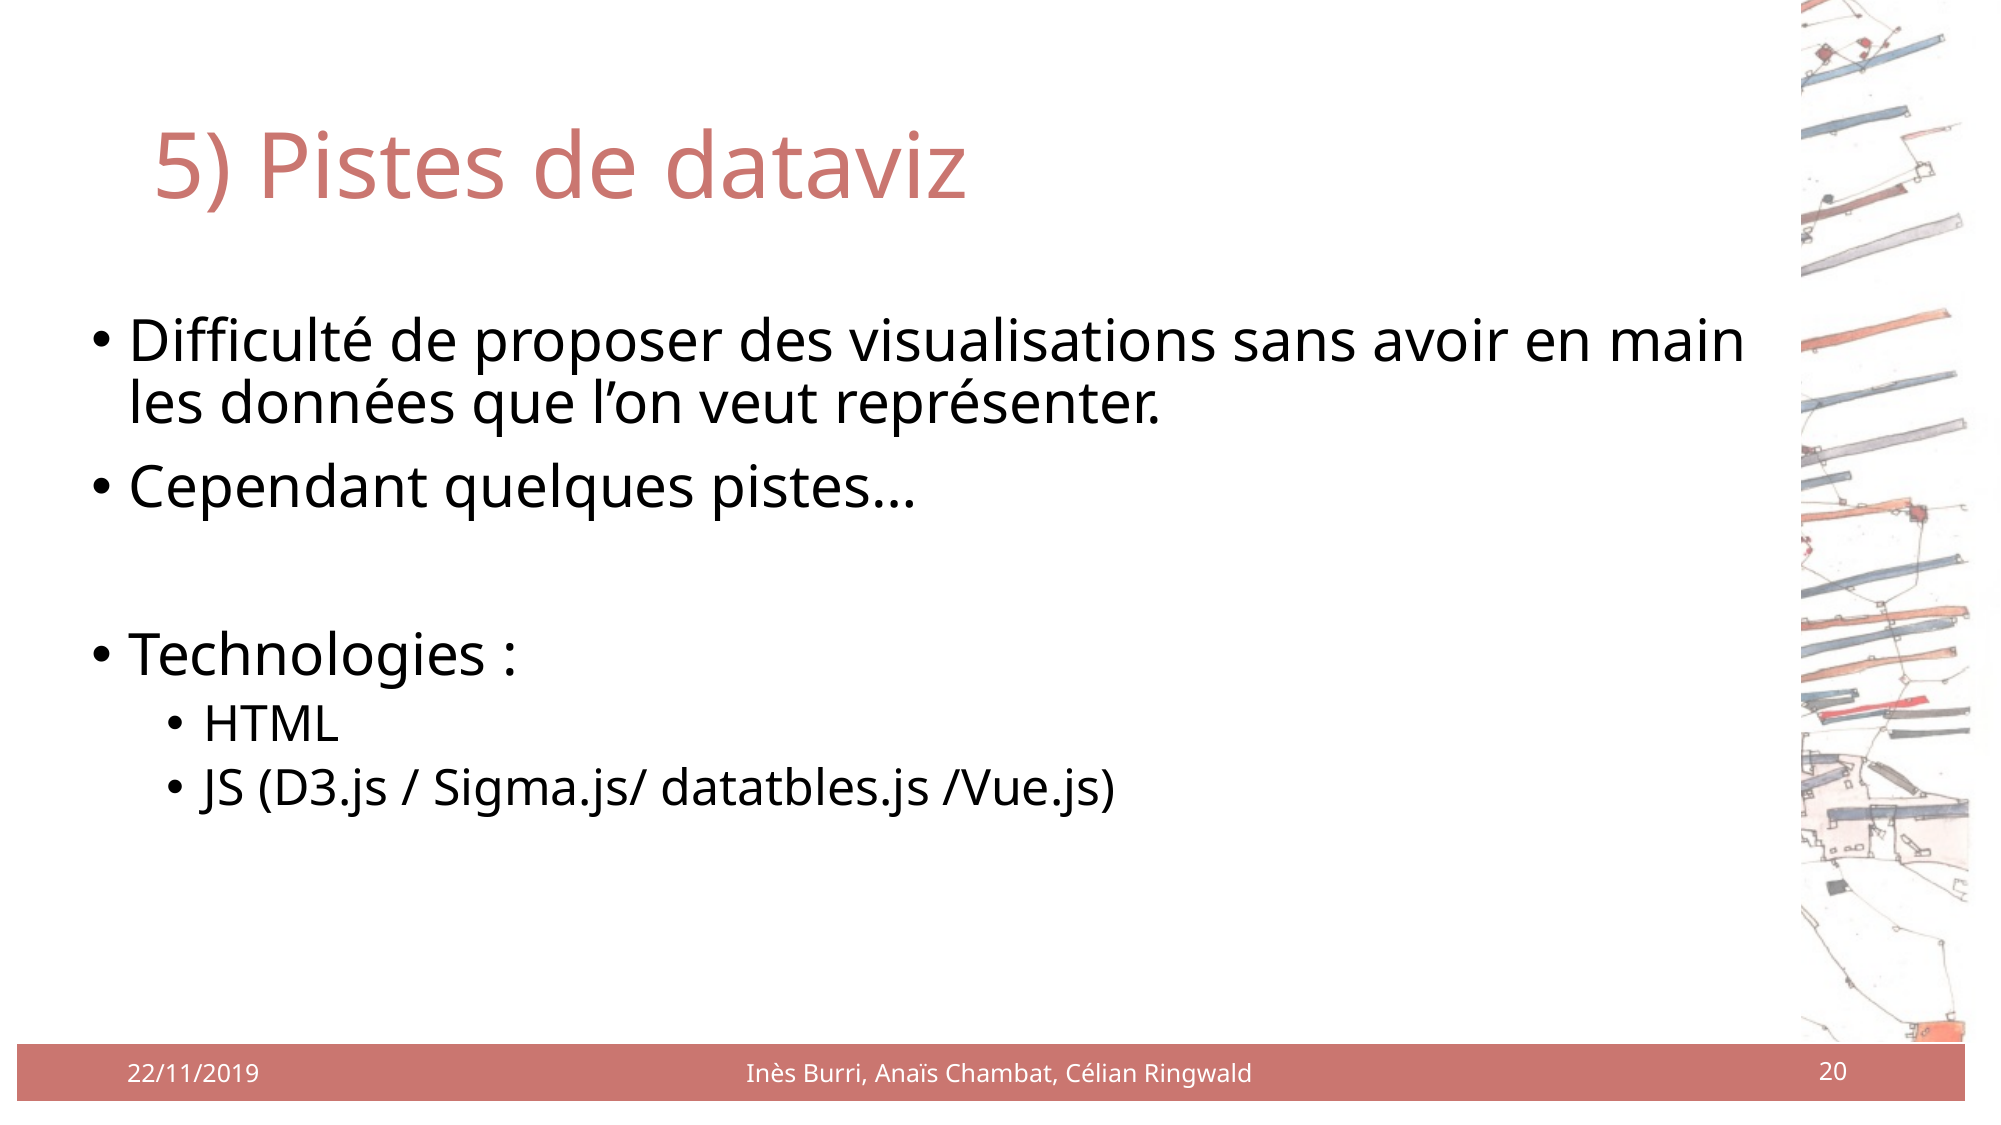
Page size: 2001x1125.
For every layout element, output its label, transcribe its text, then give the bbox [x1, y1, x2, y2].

title 5) Pistes de dataviz [137, 59, 1801, 278]
text_box 22/11/2019 [112, 1042, 562, 1103]
text_box [15, 1042, 1967, 1104]
slide_number 20 [1412, 1042, 1863, 1103]
picture [1801, 0, 2000, 1043]
footer Inès Burri, Anaïs Chambat, Célian Ringwald [662, 1042, 1338, 1103]
list Difficulté de proposer des visualisations sans avoir en main les données que l’on veut représenter. Cependant quelques pistes… Technologies : HTML JS (D3.js / Sigma.js/ datatbles.js /Vue.js) [76, 303, 1801, 1017]
